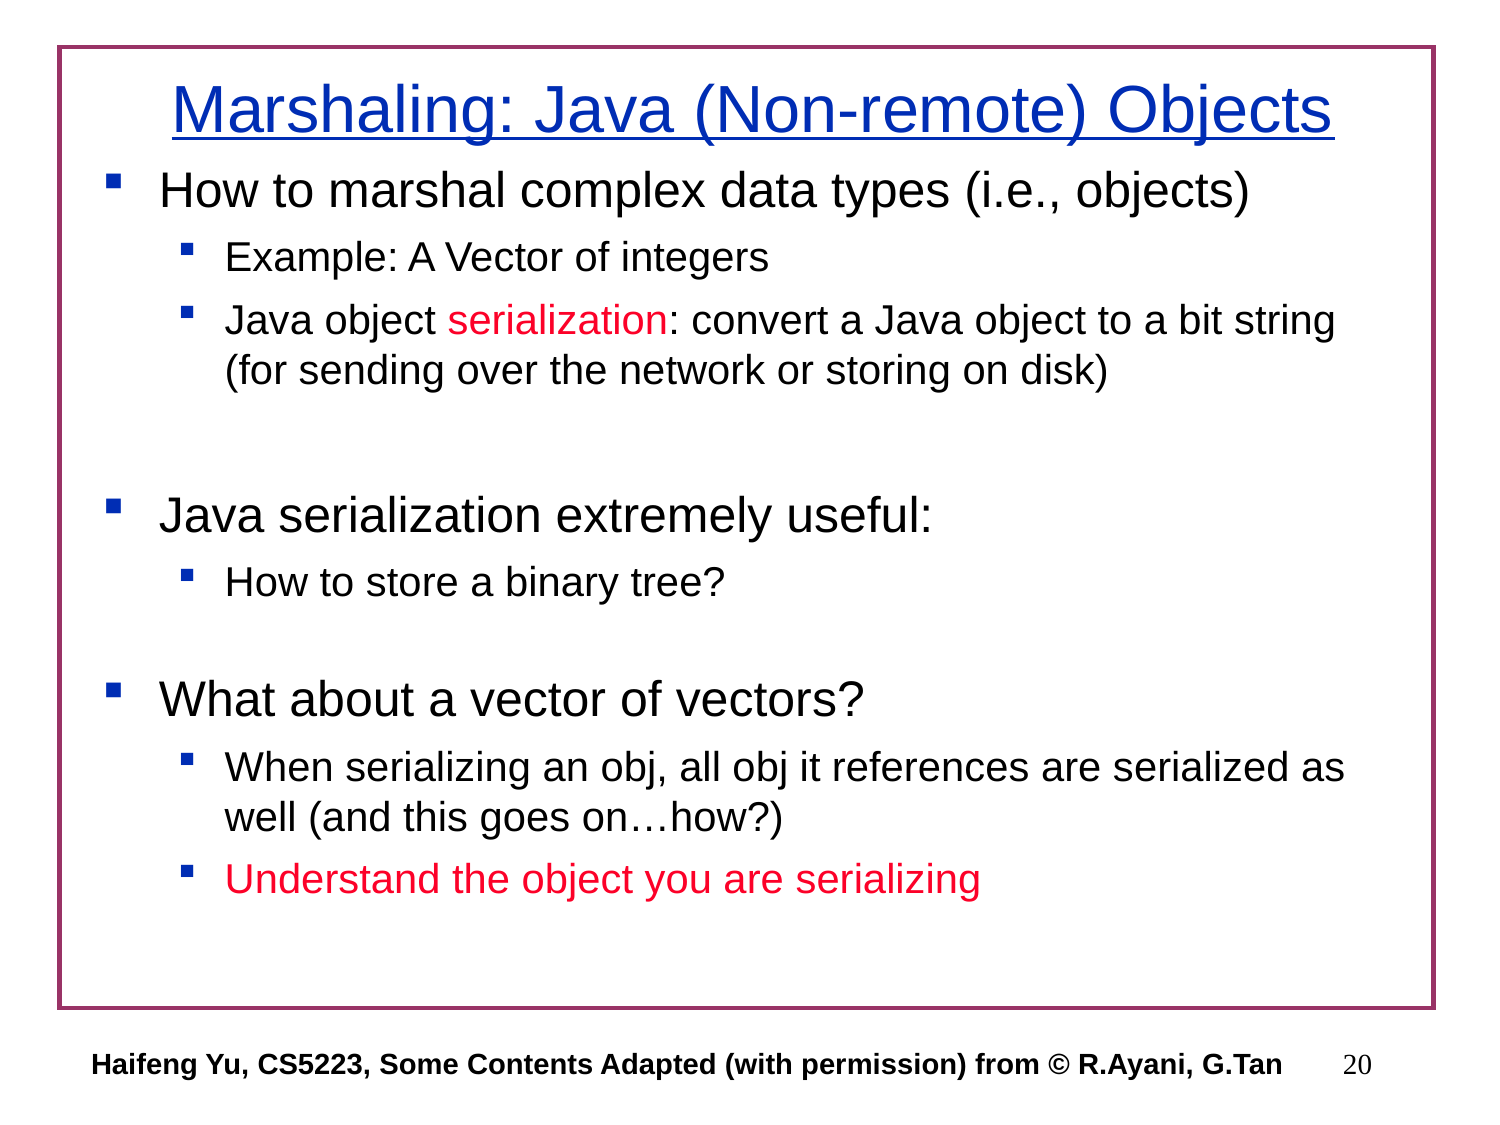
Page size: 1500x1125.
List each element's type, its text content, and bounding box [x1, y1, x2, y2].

slide_number 20 [1074, 1024, 1388, 1101]
footer Haifeng Yu, CS5223, Some Contents Adapted (with permission) from © R.Ayani, G.Tan [49, 1024, 1074, 1101]
title Marshaling: Java (Non-remote) Objects [115, 37, 1392, 149]
list How to marshal complex data types (i.e., objects) Example: A Vector of integers Java object serialization: convert a Java object to a bit string (for sending over the network or storing on disk) Java serialization extremely useful: How to store a binary tree? What about a vector of vectors? When serializing an obj, all obj it references are serialized as well (and this goes on…how?) Understand the object you are serializing [87, 149, 1400, 975]
